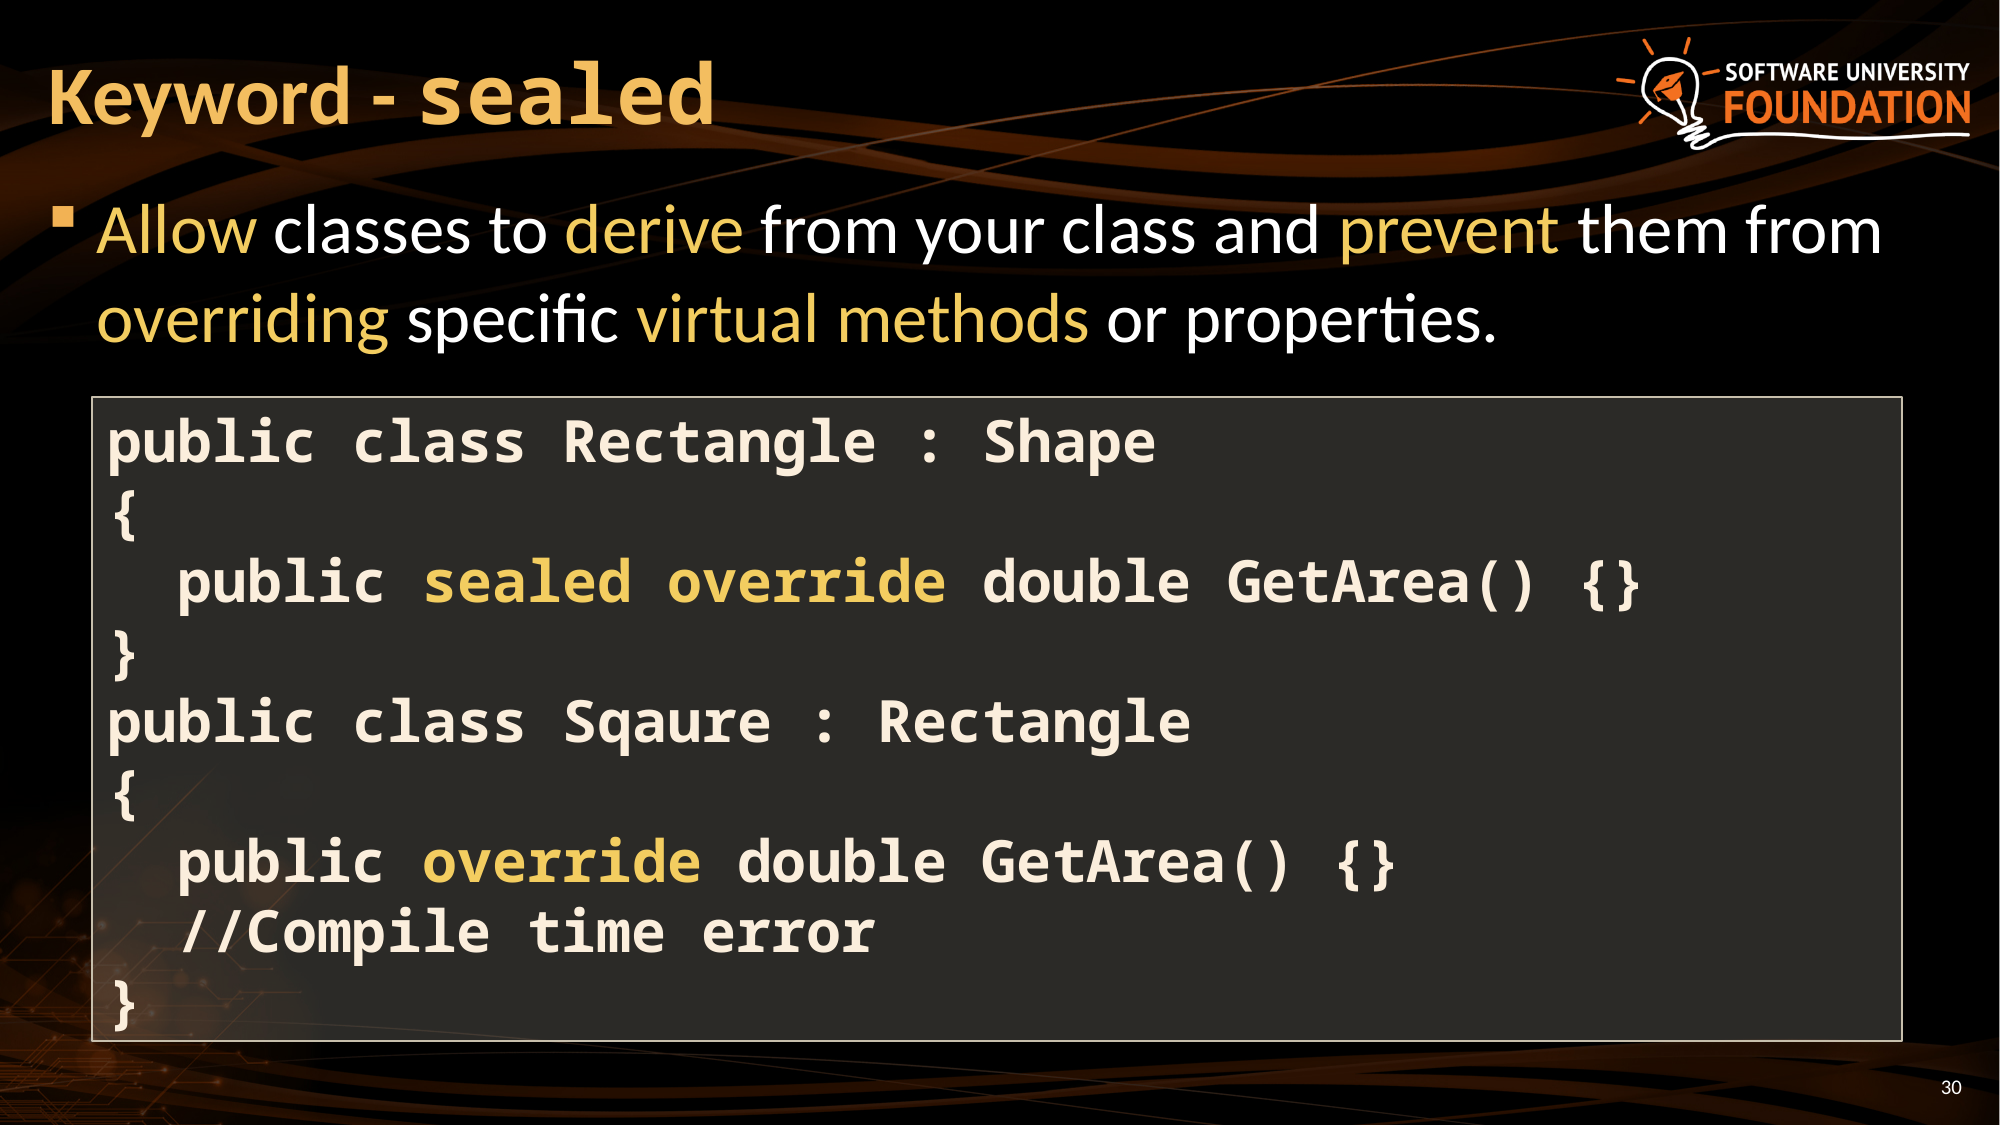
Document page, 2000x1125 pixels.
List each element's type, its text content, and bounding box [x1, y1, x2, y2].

list Allow classes to derive from your class and prevent them from overriding specific virtual methods or properties. [29, 172, 1966, 1087]
picture [0, 0, 2000, 1125]
title Keyword - sealed [30, 6, 1602, 189]
slide_number 30 [1897, 1070, 1968, 1103]
text_box public class Rectangle : Shape { public sealed override double GetArea() {} } public class Sqaure : Rectangle { public override double GetArea() {} //Compile time error } [92, 396, 1903, 1042]
